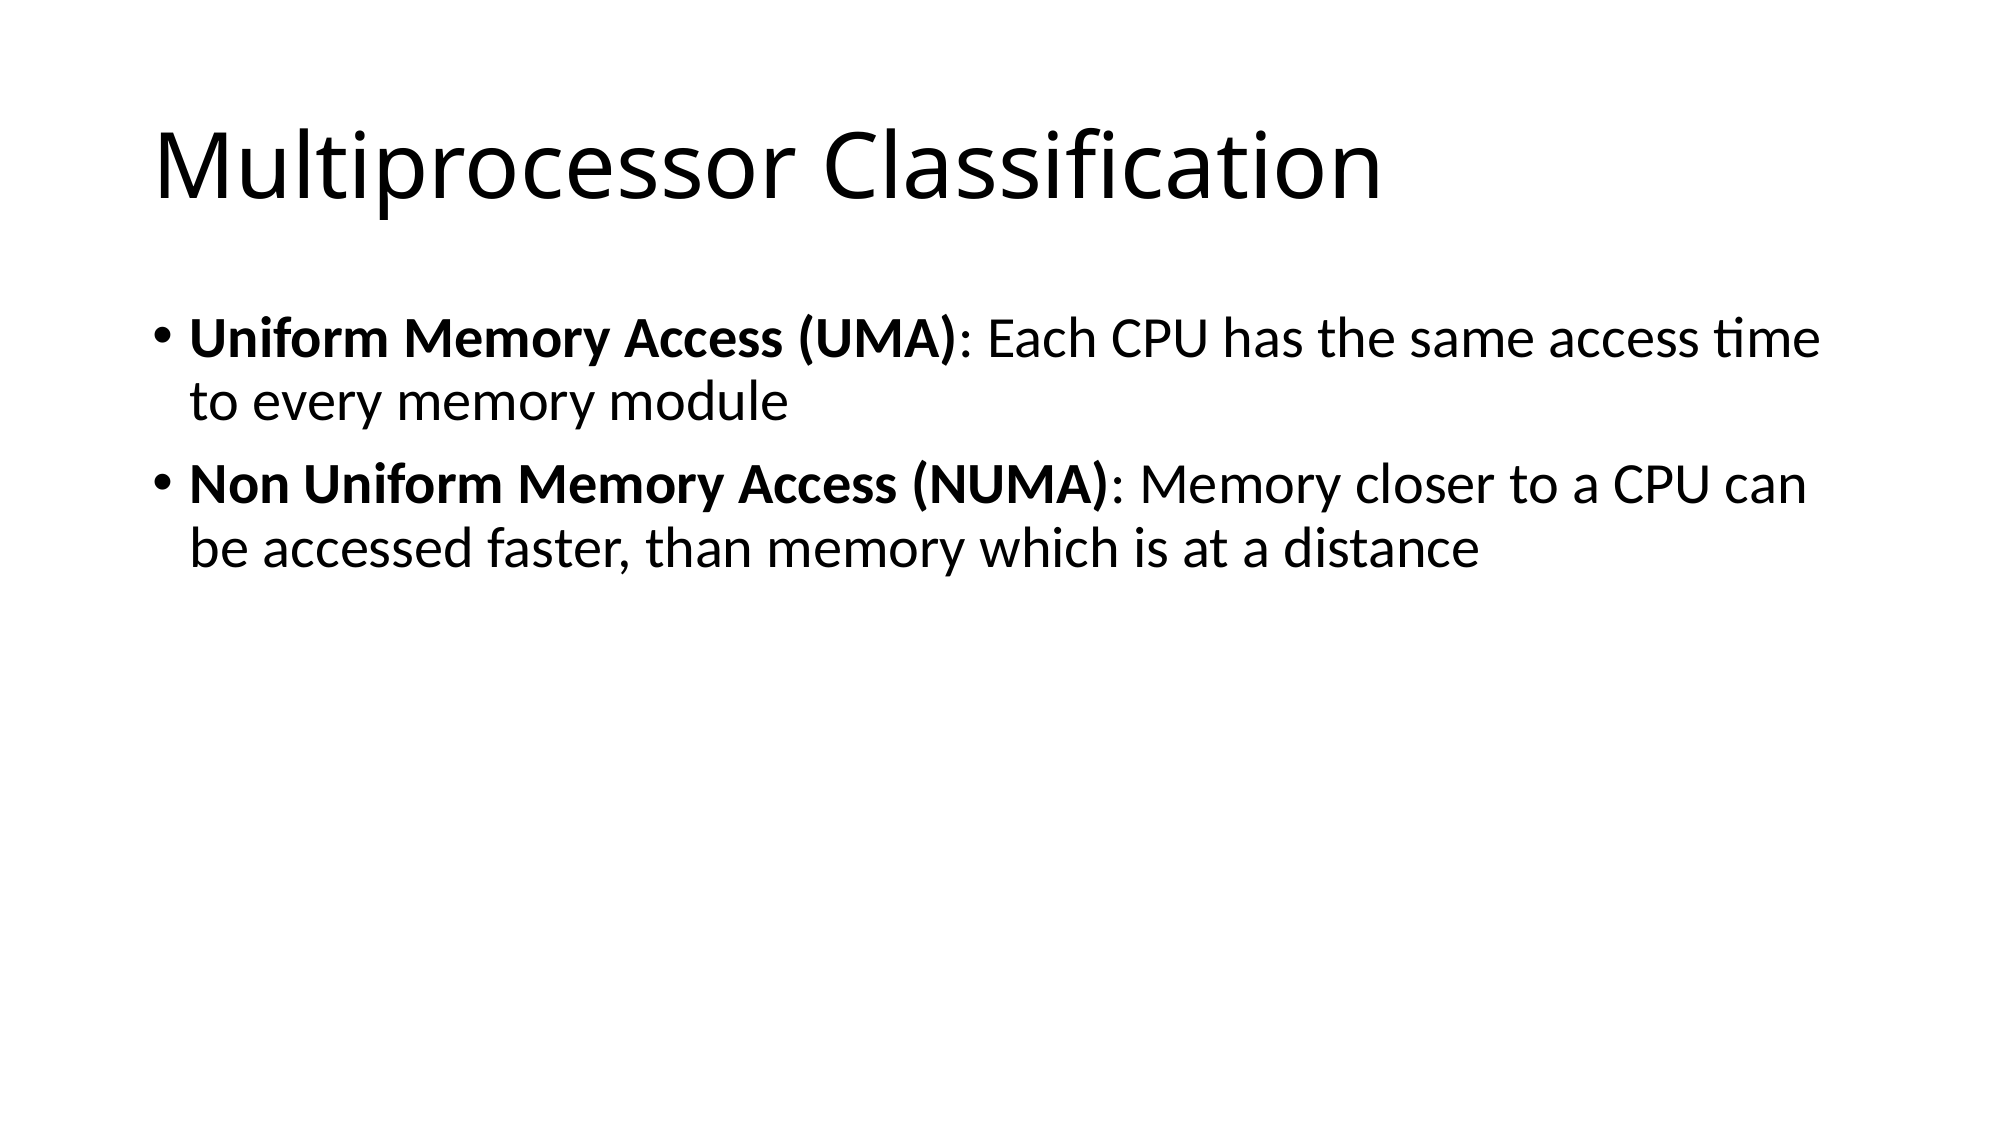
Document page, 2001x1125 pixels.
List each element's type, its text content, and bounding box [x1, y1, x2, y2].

title Multiprocessor Classification [137, 59, 1863, 278]
list Uniform Memory Access (UMA): Each CPU has the same access time to every memory module Non Uniform Memory Access (NUMA): Memory closer to a CPU can be accessed faster, than memory which is at a distance [137, 299, 1863, 1014]
